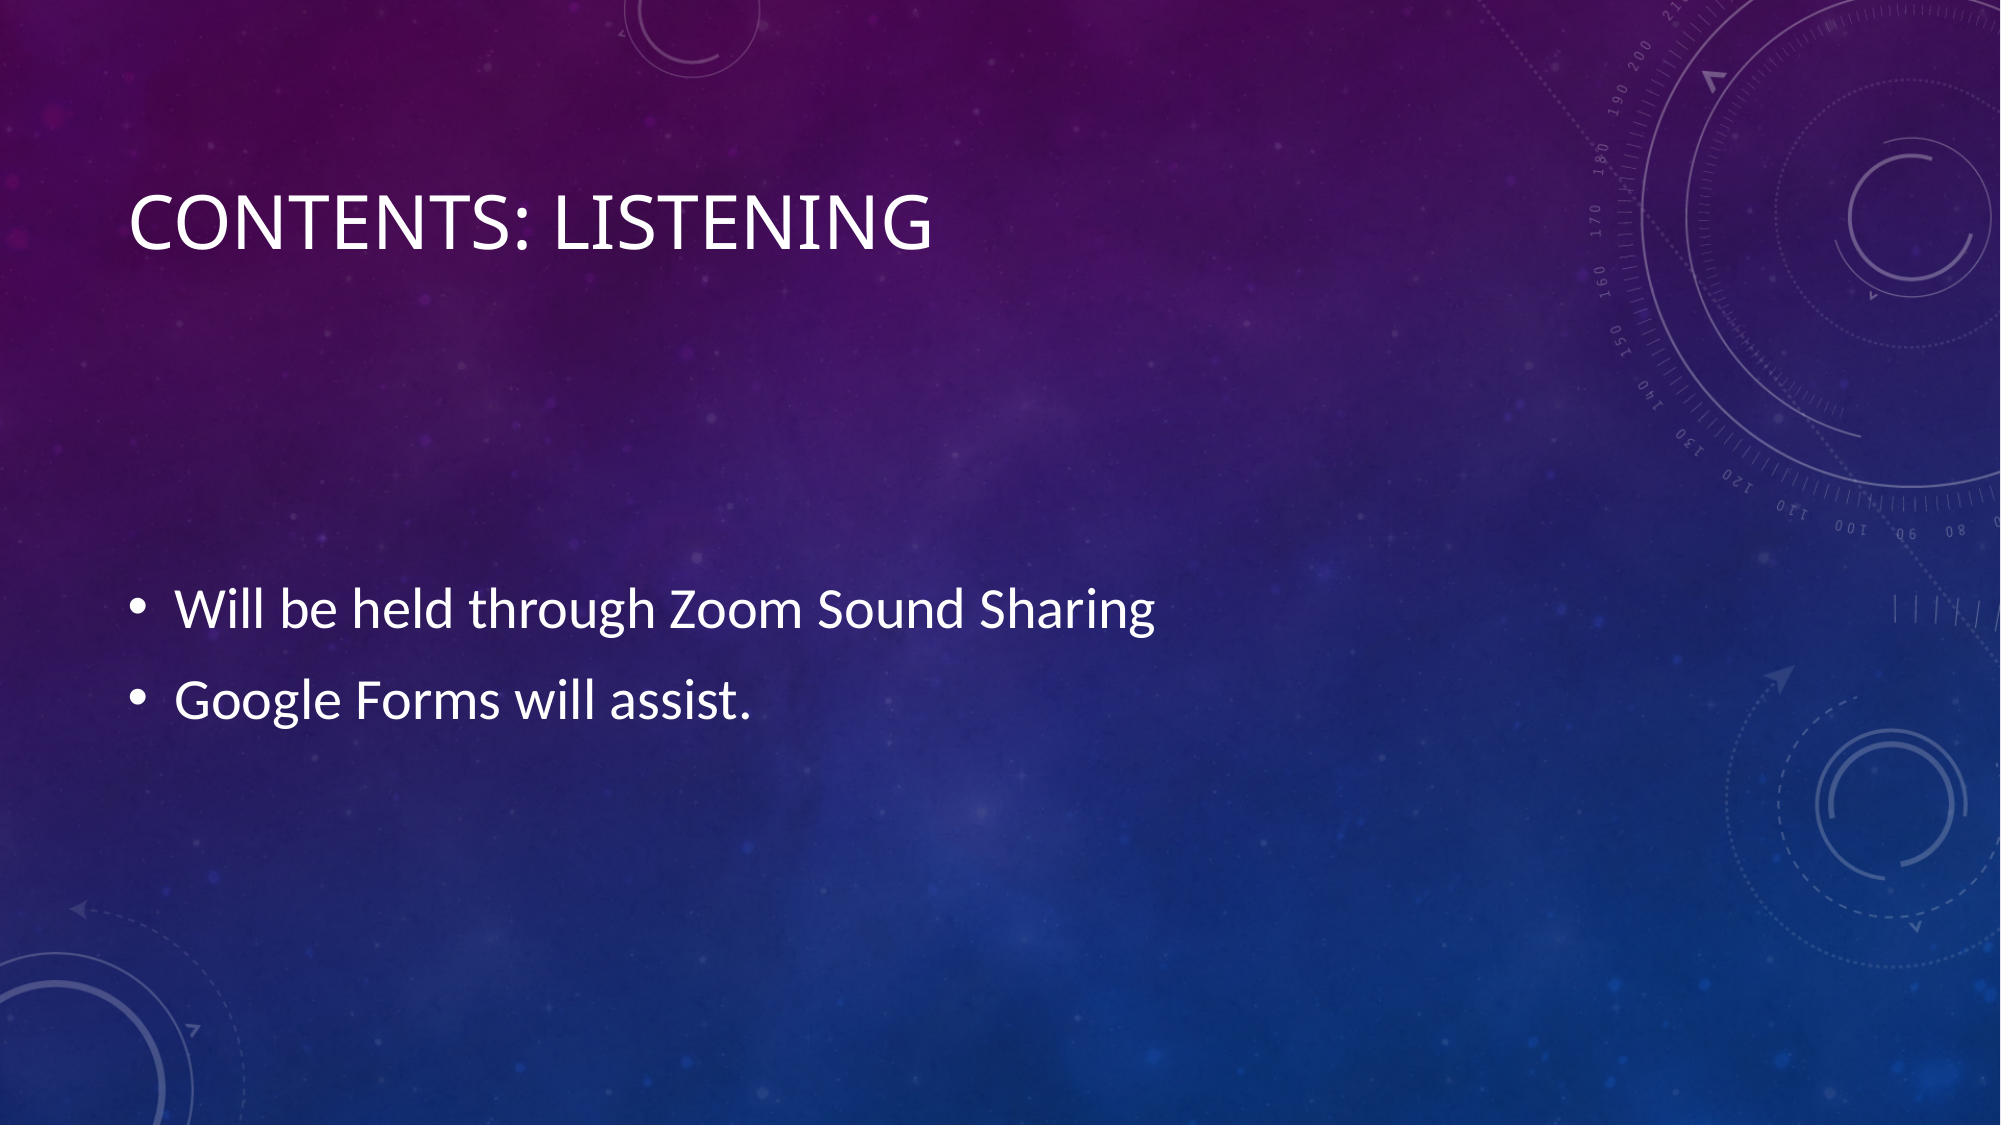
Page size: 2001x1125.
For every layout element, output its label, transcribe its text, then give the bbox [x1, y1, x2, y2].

picture [0, 0, 2001, 1125]
list Will be held through Zoom Sound Sharing Google Forms will assist. [112, 351, 1775, 950]
title Contents: Listening [112, 99, 1775, 339]
